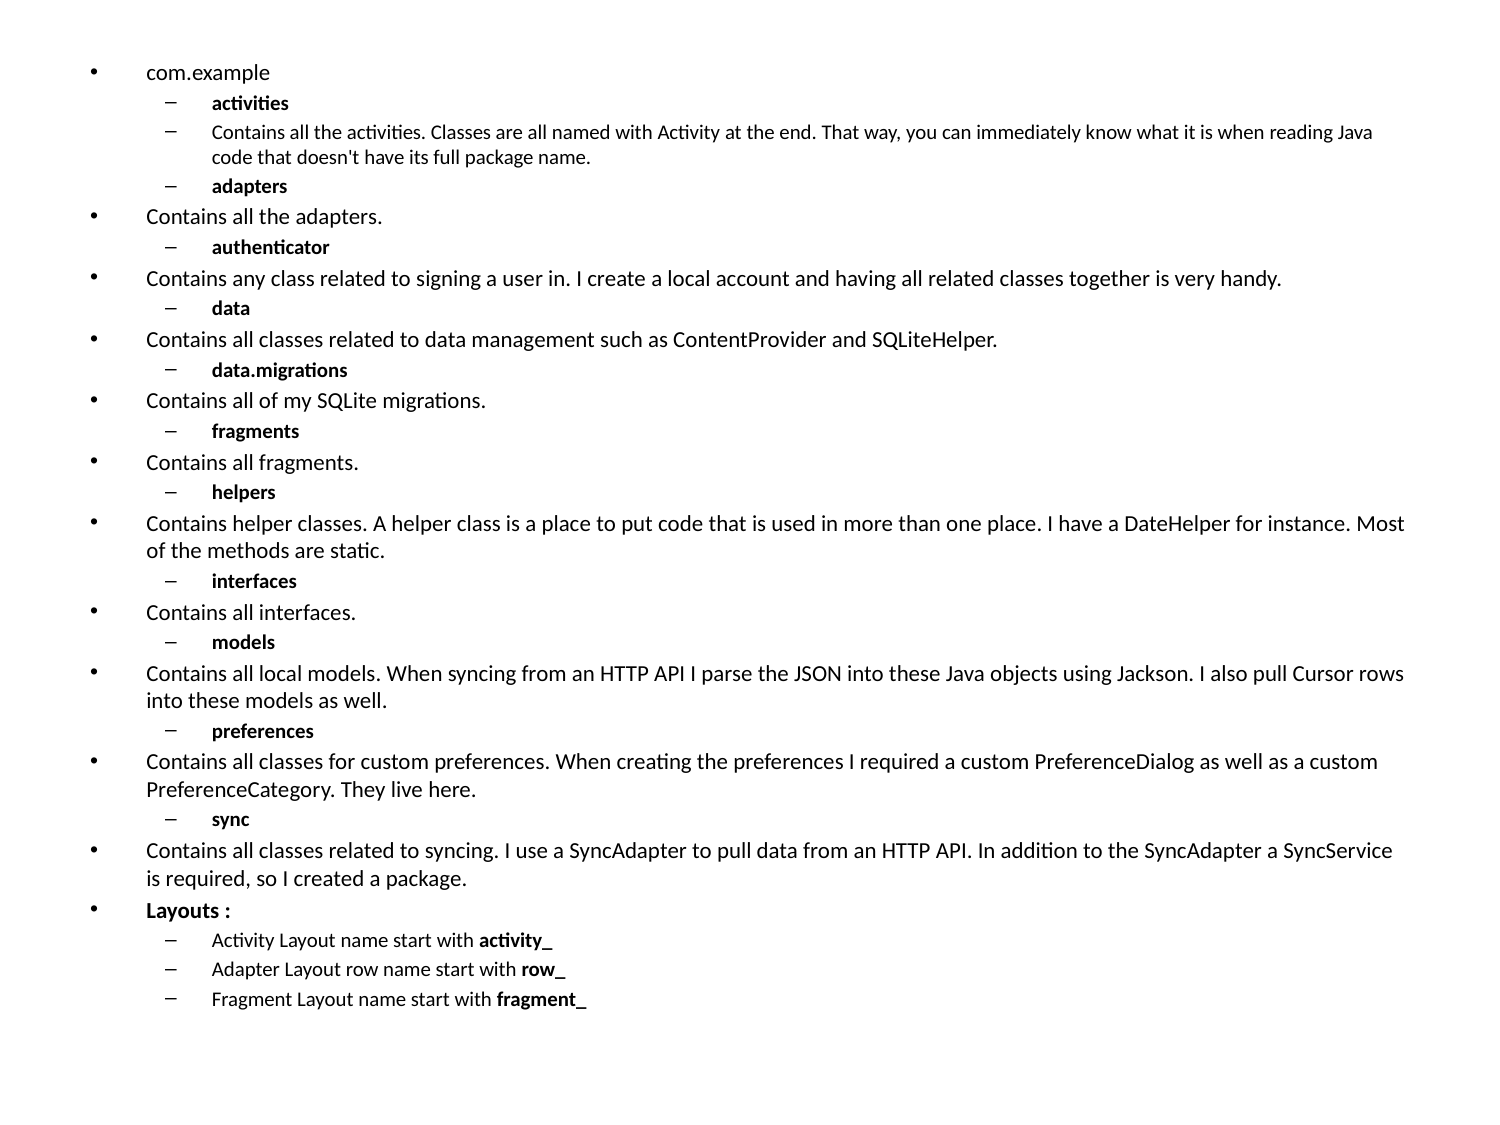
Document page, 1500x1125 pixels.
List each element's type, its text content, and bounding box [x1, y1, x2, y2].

list com.example activities Contains all the activities. Classes are all named with Activity at the end. That way, you can immediately know what it is when reading Java code that doesn't have its full package name. adapters Contains all the adapters. authenticator Contains any class related to signing a user in. I create a local account and having all related classes together is very handy. data Contains all classes related to data management such as ContentProvider and SQLiteHelper. data.migrations Contains all of my SQLite migrations. fragments Contains all fragments. helpers Contains helper classes. A helper class is a place to put code that is used in more than one place. I have a DateHelper for instance. Most of the methods are static. interfaces Contains all interfaces. models Contains all local models. When syncing from an HTTP API I parse the JSON into these Java objects using Jackson. I also pull Cursor rows into these models as well. preferences Contains all classes for custom preferences. When creating the preferences I required a custom PreferenceDialog as well as a custom PreferenceCategory. They live here. sync Contains all classes related to syncing. I use a SyncAdapter to pull data from an HTTP API. In addition to the SyncAdapter a SyncService is required, so I created a package. Layouts : Activity Layout name start with activity_ Adapter Layout row name start with row_ Fragment Layout name start with fragment_ [75, 50, 1425, 1005]
